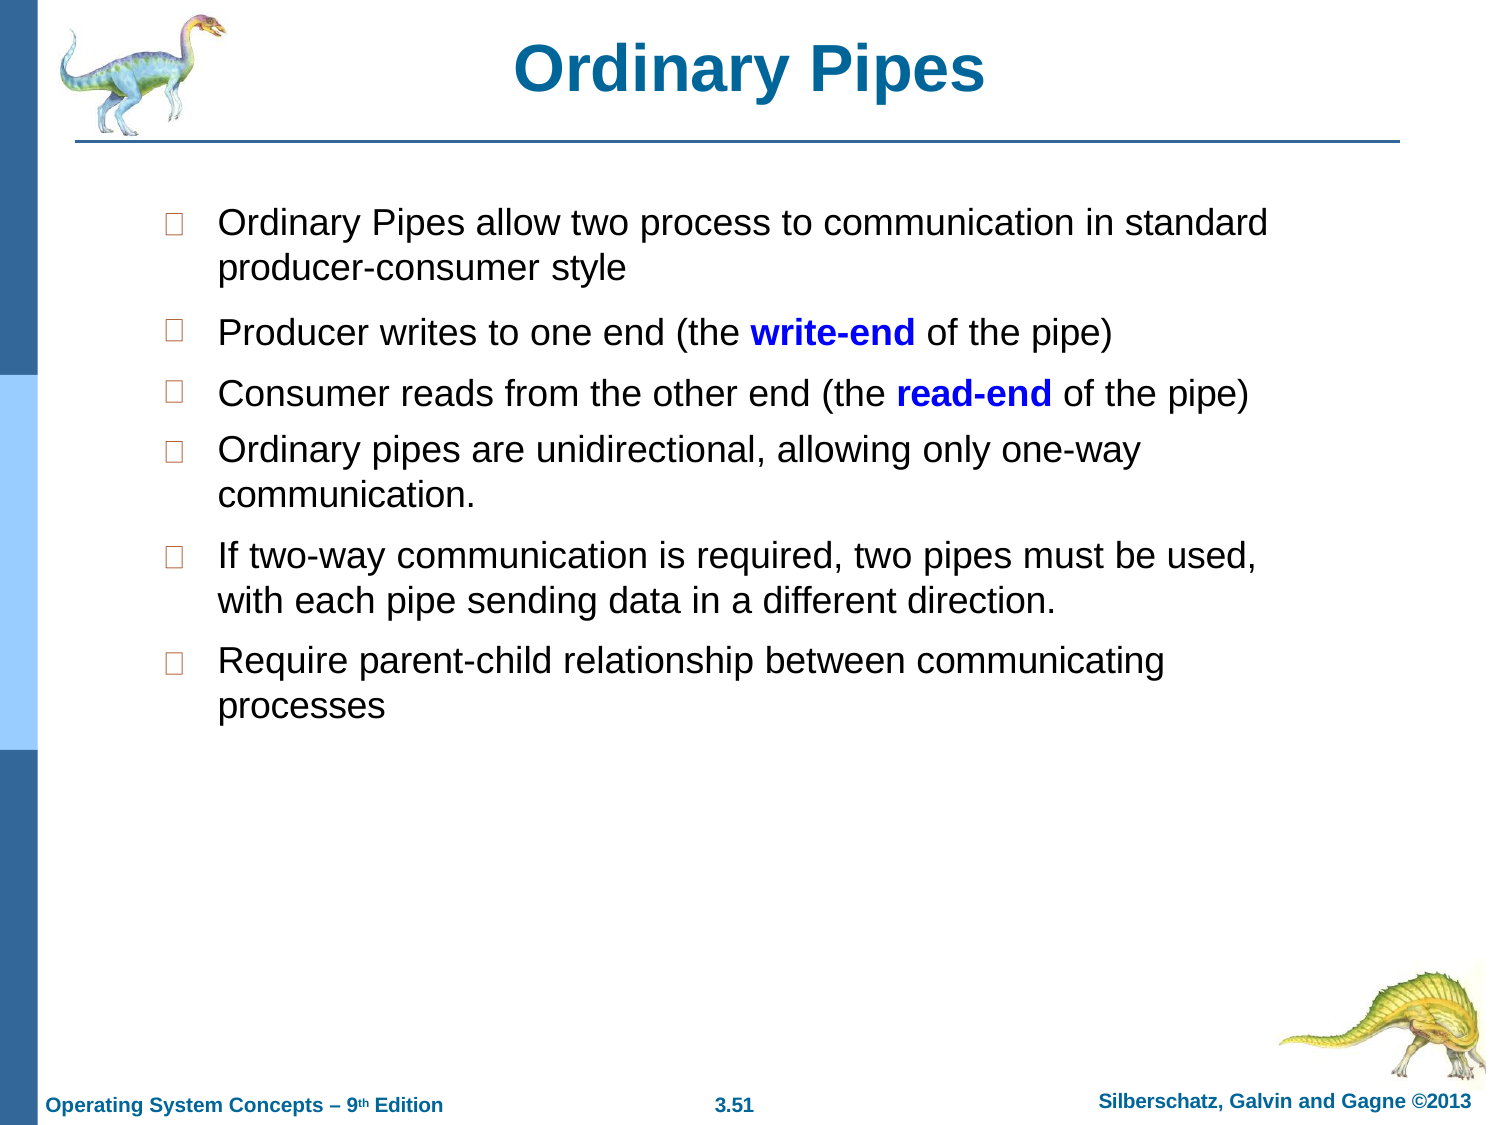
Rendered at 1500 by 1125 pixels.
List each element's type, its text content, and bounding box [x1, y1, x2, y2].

picture [161, 204, 200, 243]
text_box Ordinary Pipes allow two process to communication in standard producer-consumer style Producer writes to one end (the write-end of the pipe) Consumer reads from the other end (the read-end of the pipe) Ordinary pipes are unidirectional, allowing only one-way communication. If two-way communication is required, two pipes must be used, with each pipe sending data in a different direction. Require parent-child relationship between communicating processes [215, 195, 1274, 727]
picture [161, 643, 200, 682]
title Ordinary Pipes [213, 23, 1492, 214]
picture [161, 431, 200, 471]
picture [1275, 959, 1486, 1090]
slide_number 3.10 [712, 1091, 764, 1125]
picture [161, 310, 200, 349]
footer Operating System Concepts – 9th Edition [17, 1091, 450, 1125]
picture [58, 11, 228, 145]
picture [161, 371, 200, 410]
picture [161, 537, 200, 576]
slide_number Silberschatz, Galvin and Gagne ©2013 [1096, 1087, 1478, 1125]
